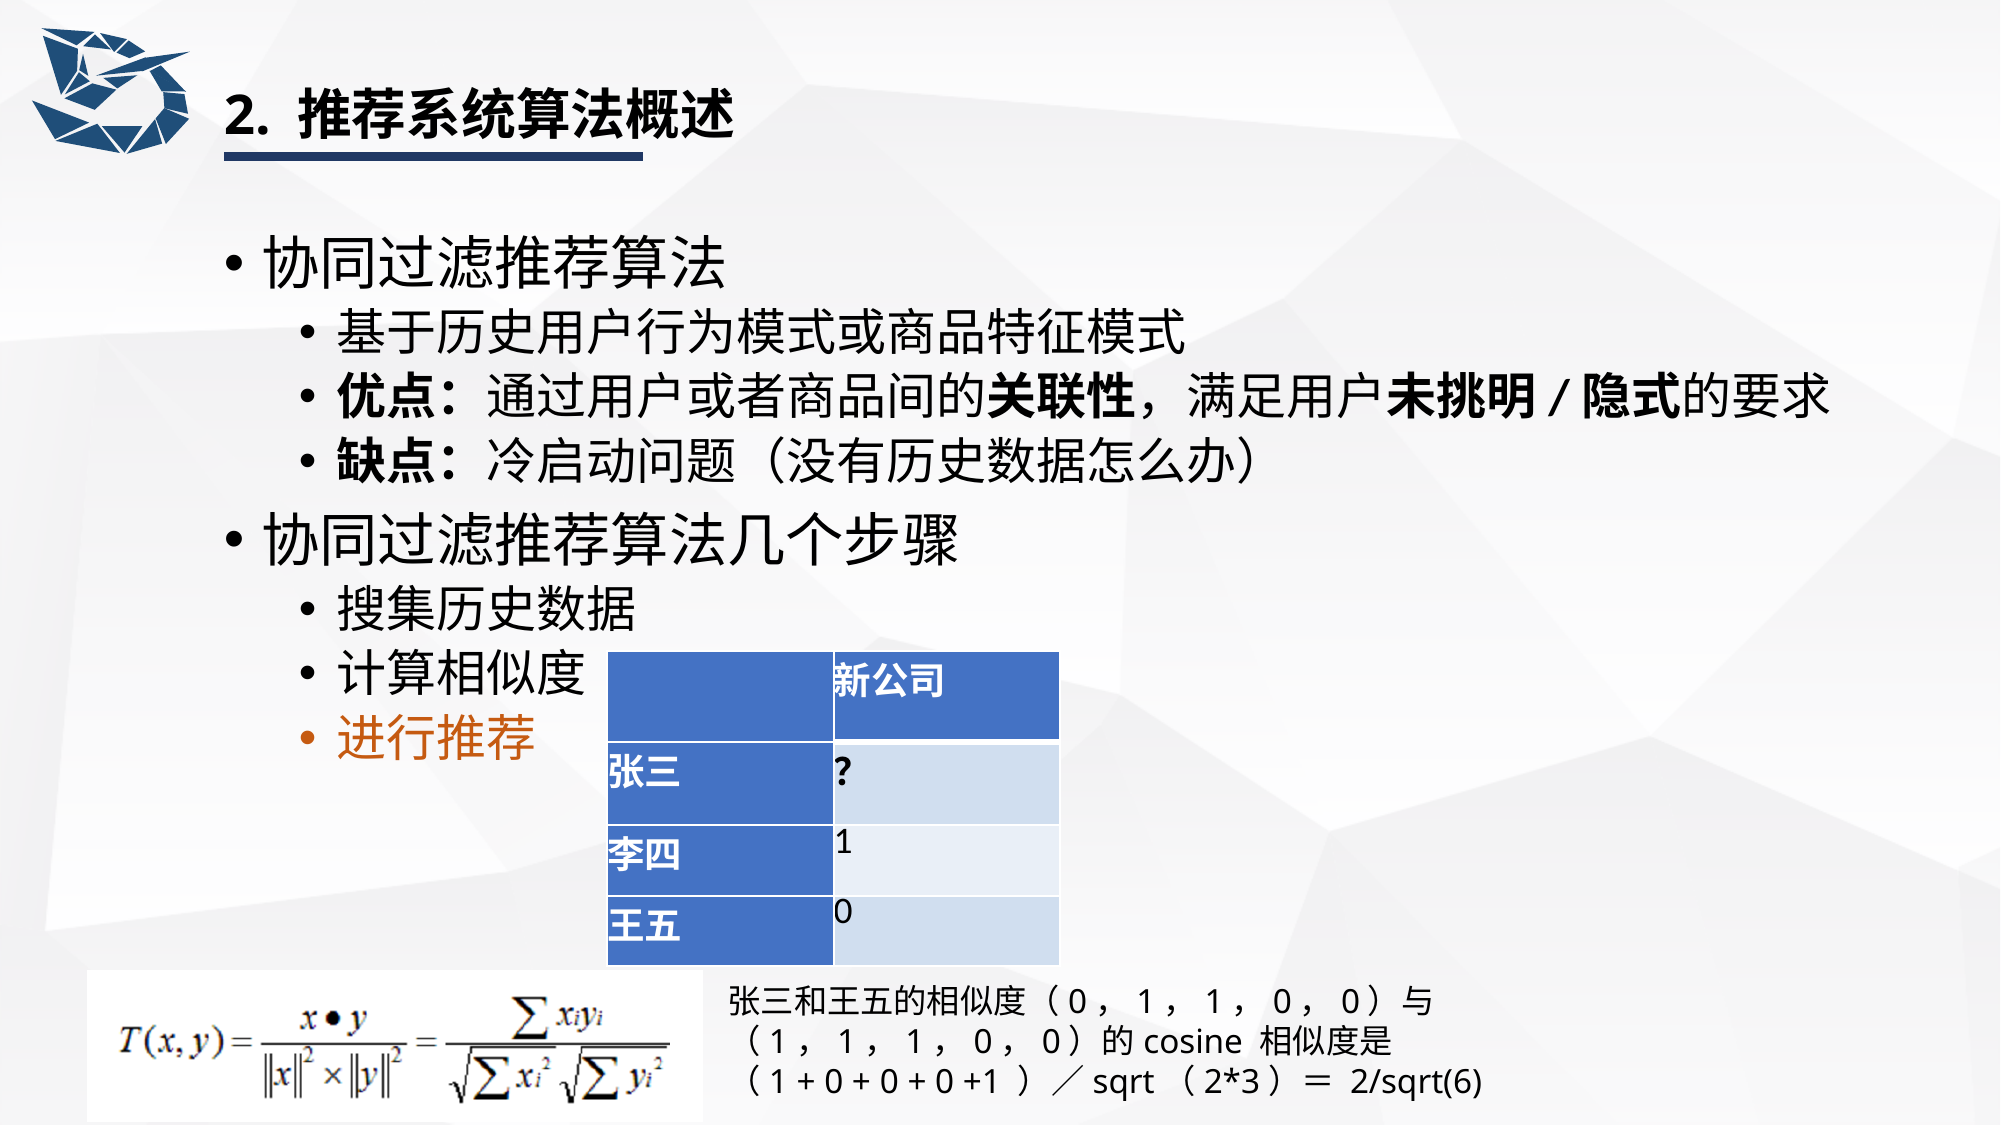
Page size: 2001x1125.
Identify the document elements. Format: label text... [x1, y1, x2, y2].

table_cell 李四 [608, 826, 833, 895]
list 协同过滤推荐算法 基于历史用户行为模式或商品特征模式 优点：通过用户或者商品间的关联性，满足用户未挑明/隐式的要求 缺点：冷启动问题（没有历史数据怎么办） 协同过滤推荐算法几个步骤 搜集历史数据 计算相似度 进行推荐 [208, 226, 1863, 967]
table_cell 张三 [608, 743, 833, 824]
text_box 张三和王五的相似度（0，1，1，0，0）与 （1，1，1，0，0）的cosine 相似度是 （1 + 0 + 0 + 0 +1 ）／sqrt（2*3）＝ 2/sqrt(6) [720, 973, 1635, 1108]
table_header [608, 652, 833, 741]
title 2. 推荐系统算法概述 [208, 79, 1067, 154]
picture [0, 0, 2001, 1125]
table_cell 1 [835, 826, 1059, 895]
table_cell 王五 [608, 897, 833, 965]
table_cell 0 [835, 897, 1059, 965]
table_cell ？ [835, 745, 1059, 824]
table_header 新公司 [835, 652, 1059, 739]
